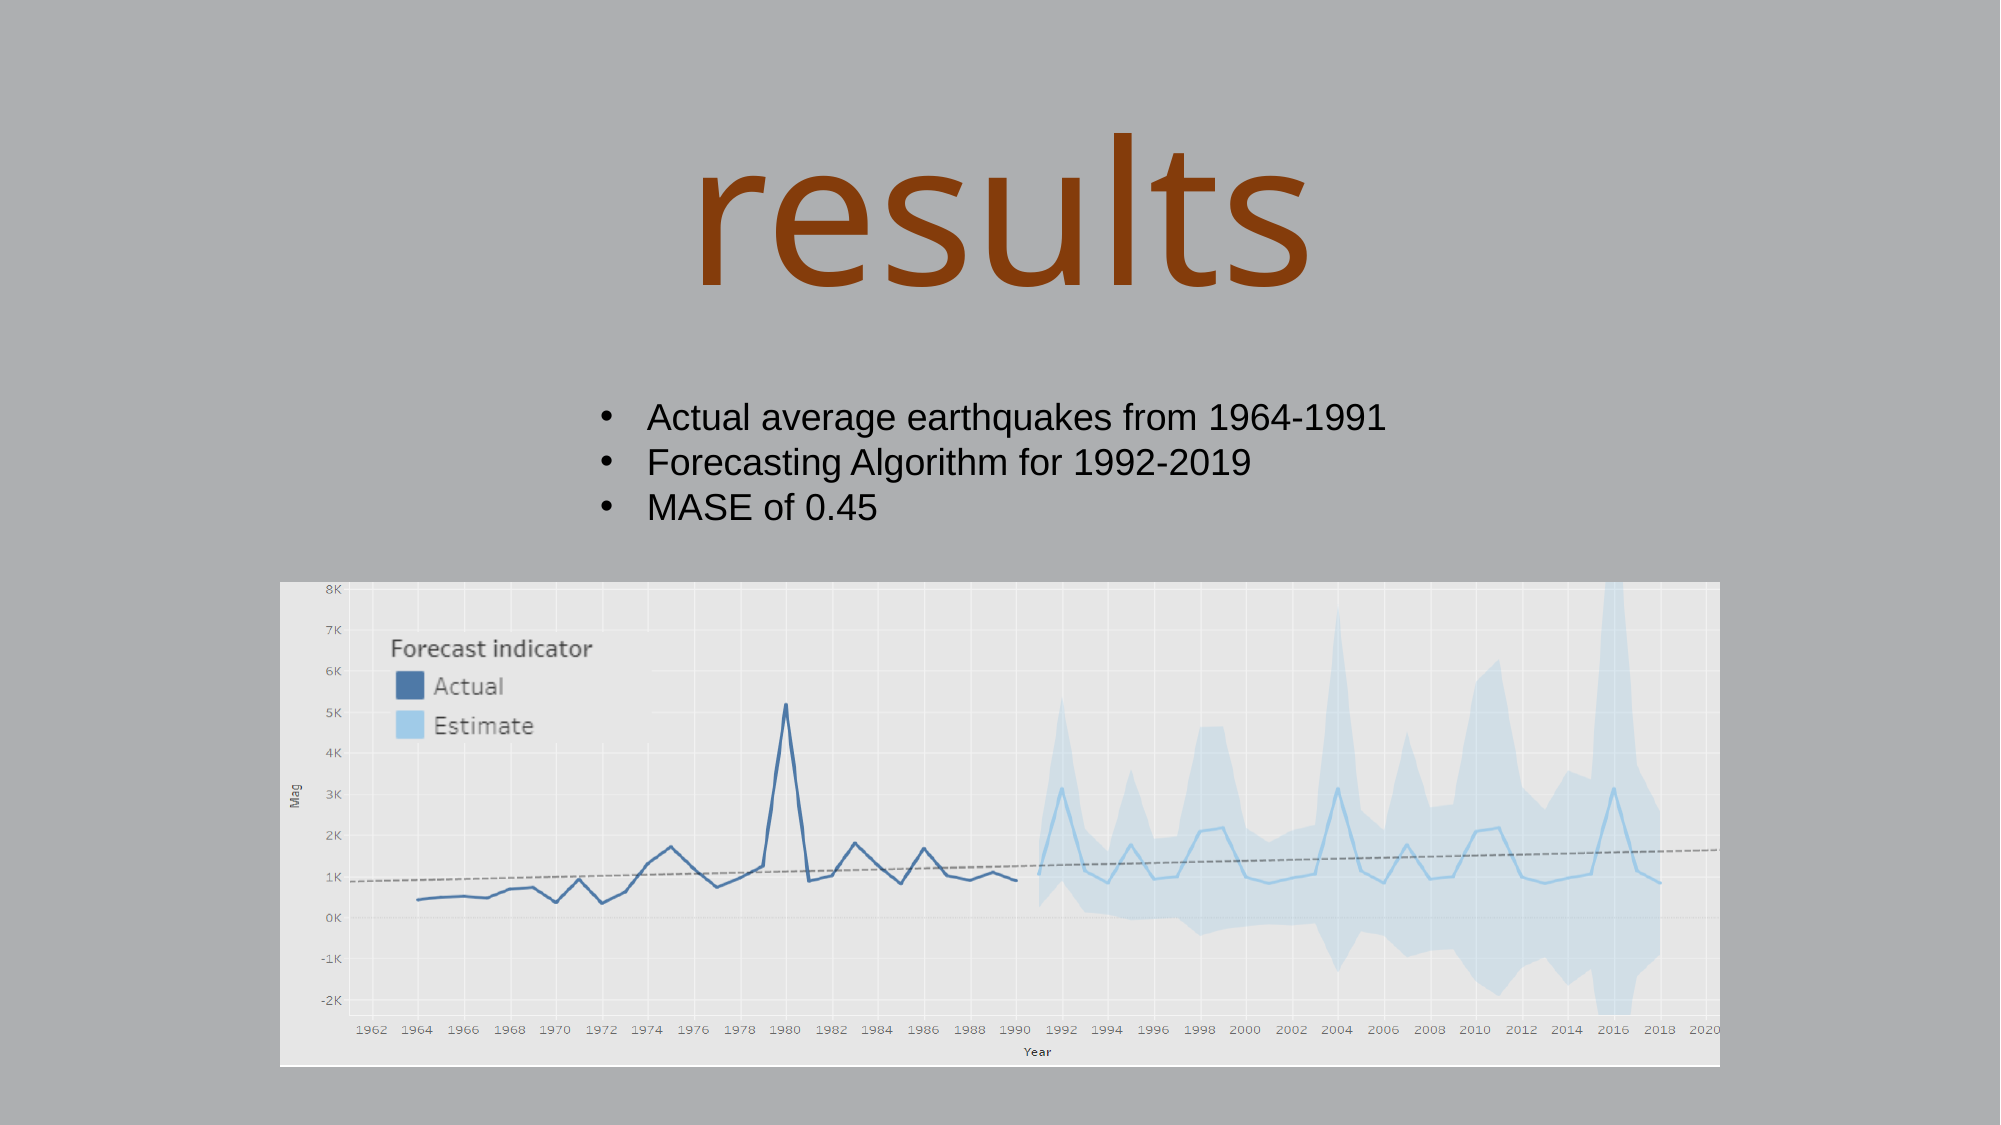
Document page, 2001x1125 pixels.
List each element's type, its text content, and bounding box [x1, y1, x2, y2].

picture [280, 582, 1720, 1067]
text_box results [390, 78, 1614, 333]
text_box Actual average earthquakes from 1964-1991 Forecasting Algorithm for 1992-2019 MASE of 0.45 [585, 385, 1419, 581]
